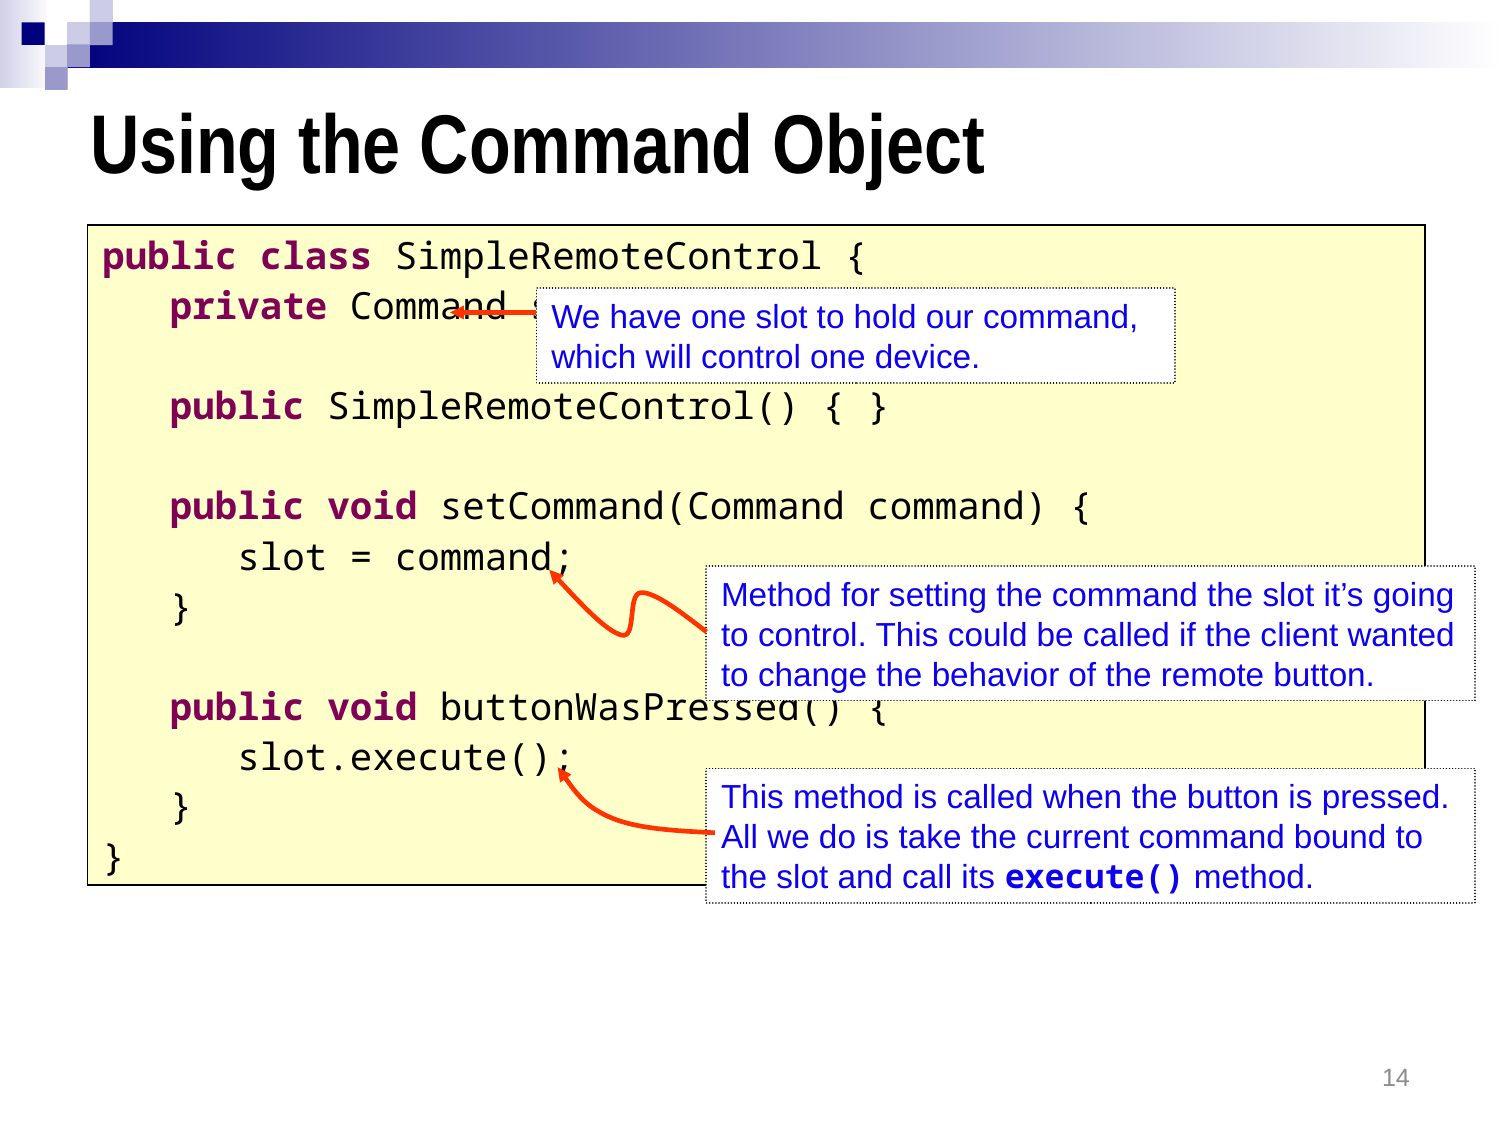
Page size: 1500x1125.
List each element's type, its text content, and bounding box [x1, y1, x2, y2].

slide_number 14 [1074, 1050, 1425, 1103]
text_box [449, 287, 1176, 385]
title Using the Command Object [75, 67, 1425, 213]
text_box public class SimpleRemoteControl { private Command slot; public SimpleRemoteControl() { } public void setCommand(Command command) { slot = command; } public void buttonWasPressed() { slot.execute(); } } [87, 224, 1425, 885]
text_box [557, 766, 1476, 905]
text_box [548, 565, 1476, 703]
